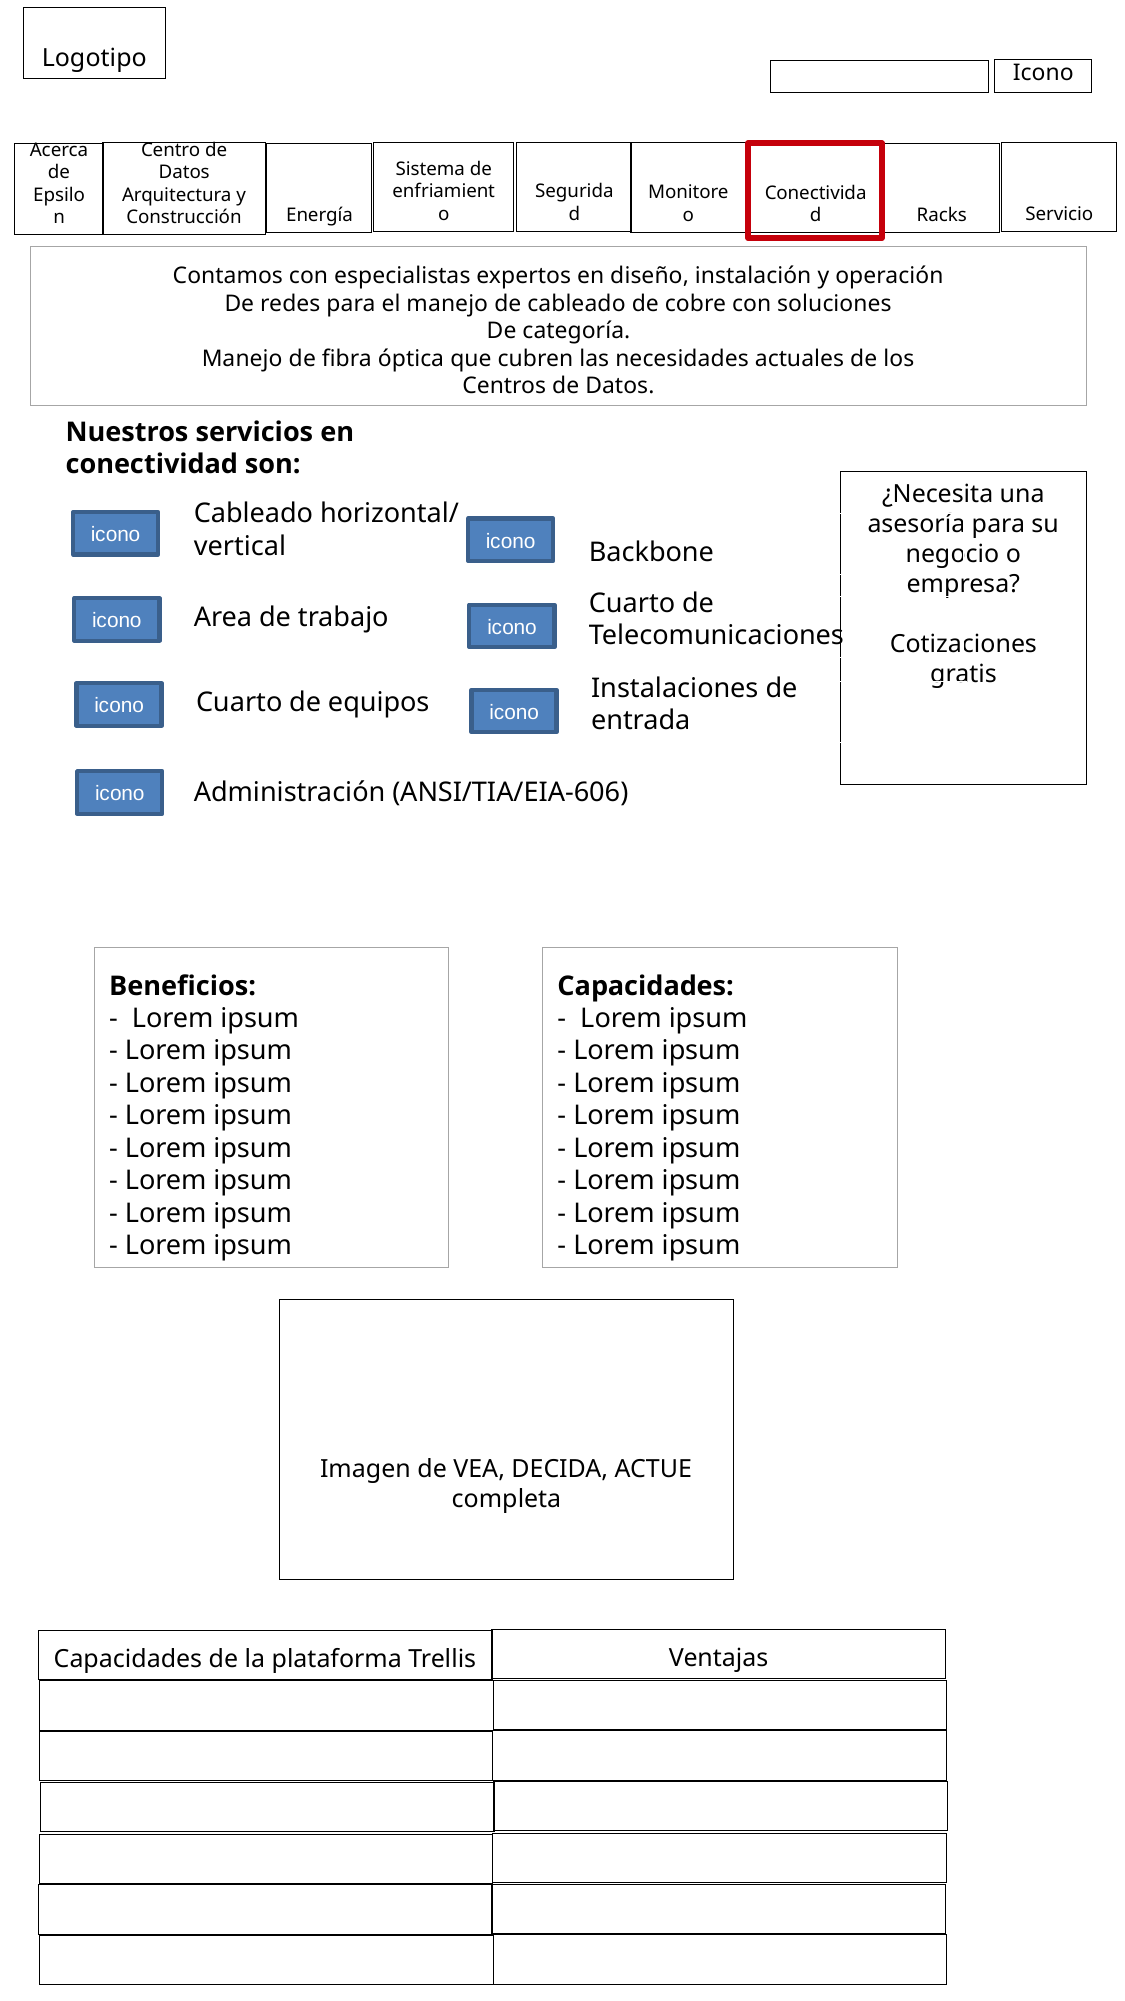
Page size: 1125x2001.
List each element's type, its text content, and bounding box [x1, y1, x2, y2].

text_box Acerca de Epsilon [14, 143, 104, 235]
text_box Seguridad [516, 142, 630, 232]
text_box Cuarto de Telecomunicaciones [574, 596, 964, 658]
text_box Instalaciones de entrada [576, 681, 967, 743]
text_box Nuestros servicios en conectividad son: [50, 425, 543, 487]
text_box Ventajas [491, 1629, 946, 1679]
text_box Monitoreo [630, 142, 746, 233]
text_box icono [72, 596, 162, 643]
text_box [491, 1884, 946, 1934]
text_box [492, 1833, 947, 1883]
text_box icono [71, 510, 160, 557]
text_box Beneficios: - Lorem ipsum - Lorem ipsum - Lorem ipsum - Lorem ipsum - Lorem ipsum - Lorem ipsum - Lorem ipsum - Lorem ipsum [94, 947, 449, 1268]
text_box [40, 1782, 495, 1832]
text_box icono [466, 516, 555, 563]
text_box [748, 143, 882, 239]
text_box Backbone [574, 513, 964, 575]
text_box ¿Necesita una asesoría para su negocio o empresa? Cotizaciones gratis [840, 471, 1087, 785]
text_box [38, 1884, 493, 1935]
text_box Area de trabajo [179, 579, 569, 640]
text_box Sistema de enfriamiento [373, 142, 514, 232]
text_box icono [469, 688, 559, 734]
text_box [492, 1730, 947, 1781]
text_box Cuarto de equipos [181, 664, 572, 725]
text_box Servicio [1001, 142, 1117, 232]
text_box Imagen de VEA, DECIDA, ACTUE completa [279, 1299, 734, 1580]
text_box [39, 1935, 493, 1985]
text_box Cableado horizontal/ vertical [179, 507, 569, 568]
text_box Logotipo [23, 7, 166, 79]
text_box [493, 1680, 947, 1730]
text_box icono [74, 681, 164, 728]
text_box [39, 1680, 493, 1731]
text_box Capacidades: - Lorem ipsum - Lorem ipsum - Lorem ipsum - Lorem ipsum - Lorem ipsum - Lorem ipsum - Lorem ipsum - Lorem ipsum [542, 947, 898, 1268]
text_box Icono [994, 59, 1092, 93]
text_box Energía [266, 143, 372, 233]
text_box Centro de Datos Arquitectura y Construcción [102, 142, 266, 235]
text_box Capacidades de la plataforma Trellis [38, 1630, 493, 1680]
text_box Contamos con especialistas expertos en diseño, instalación y operación De redes para el manejo de cableado de cobre con soluciones De categoría. Manejo de fibra óptica que cubren las necesidades actuales de los Centros de Datos. [30, 246, 1087, 406]
text_box Racks [884, 143, 1000, 233]
text_box Administración (ANSI/TIA/EIA-606) [179, 753, 676, 814]
text_box [770, 60, 989, 93]
text_box [39, 1731, 492, 1781]
text_box [493, 1934, 947, 1985]
text_box [493, 1781, 948, 1831]
text_box icono [467, 603, 557, 649]
text_box [39, 1834, 493, 1884]
text_box icono [75, 769, 164, 816]
